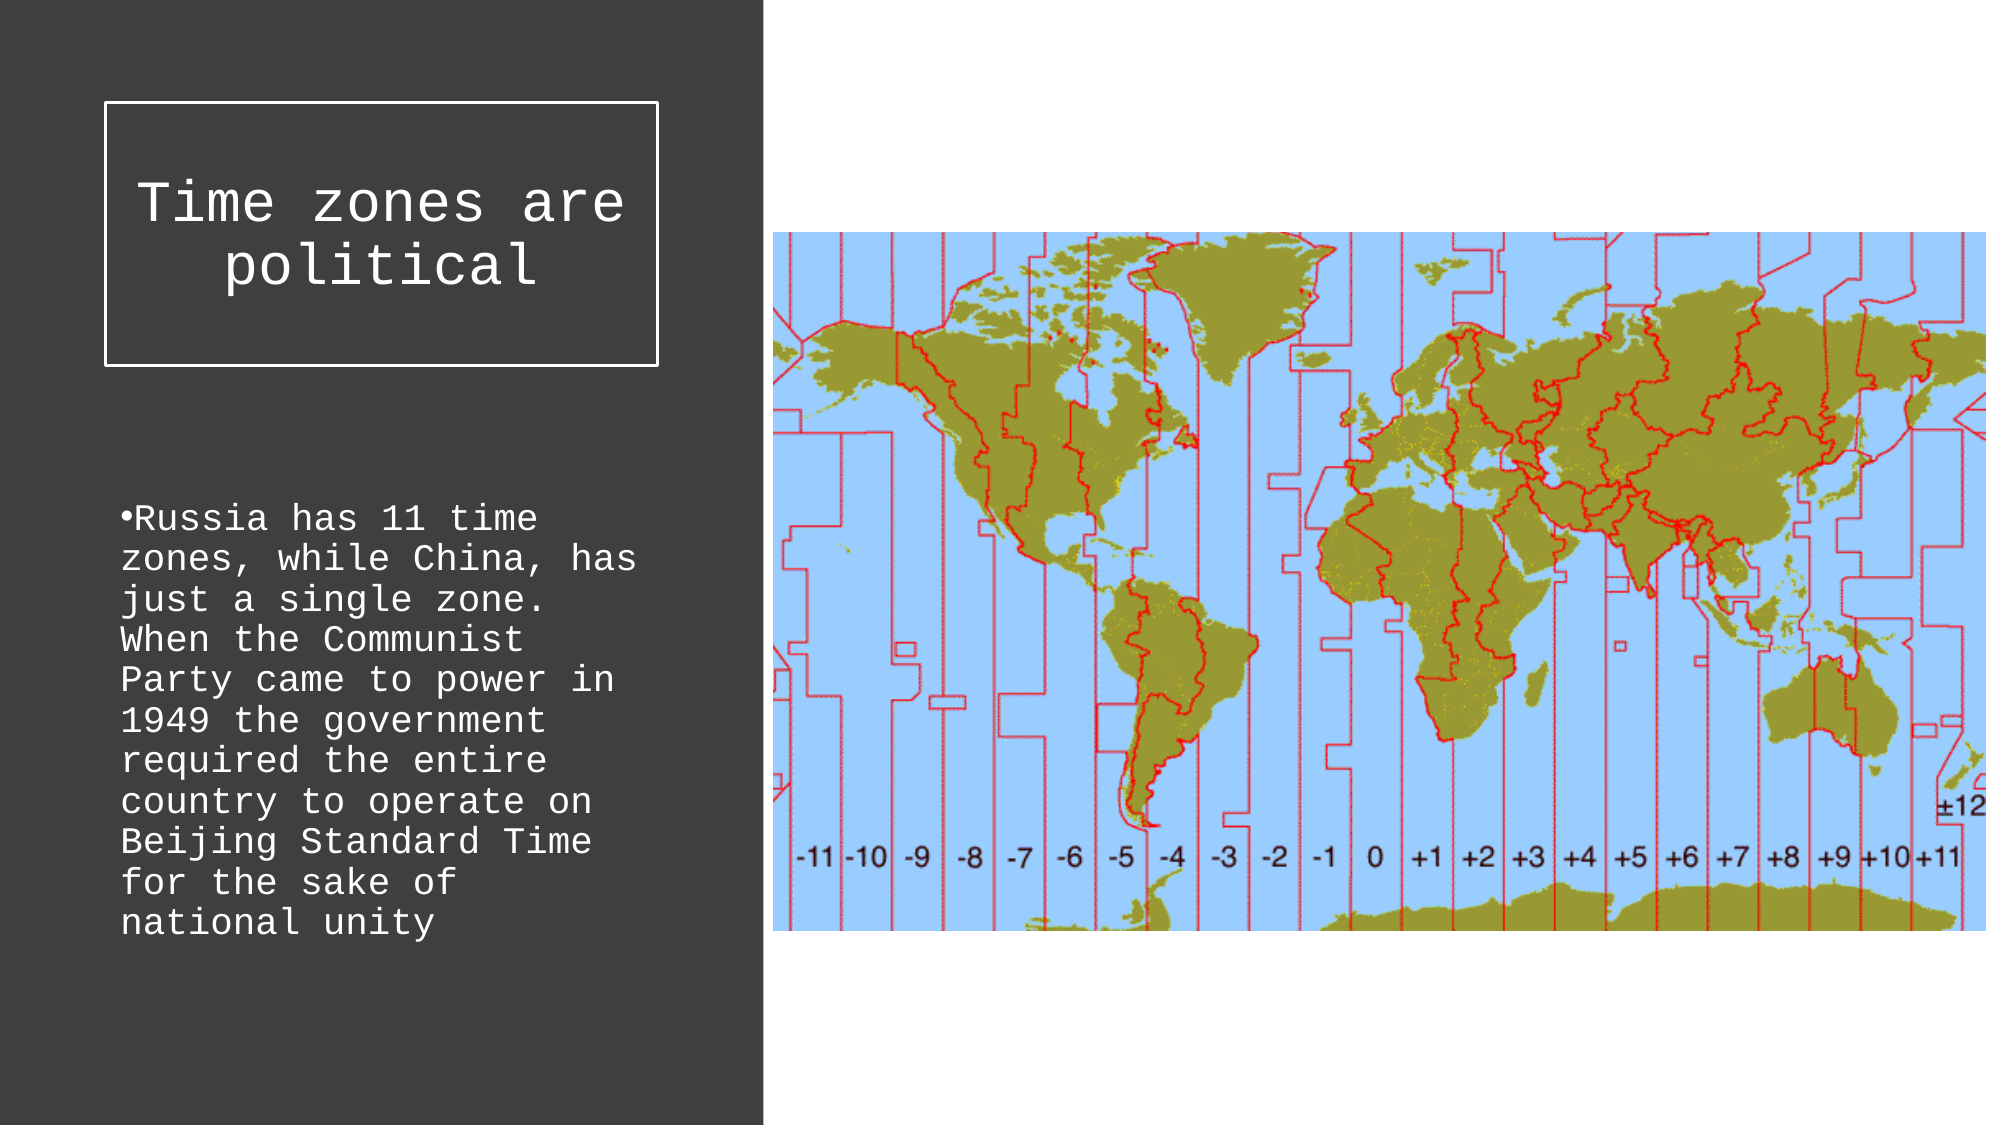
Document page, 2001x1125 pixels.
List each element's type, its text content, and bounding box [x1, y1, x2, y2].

text_box [0, 0, 764, 1125]
text_box Russia has 11 time zones, while China, has just a single zone. When the Communist Party came to power in 1949 the government required the entire country to operate on Beijing Standard Time for the sake of national unity [105, 432, 658, 993]
title Time zones are political [105, 102, 658, 366]
picture [773, 232, 1986, 931]
